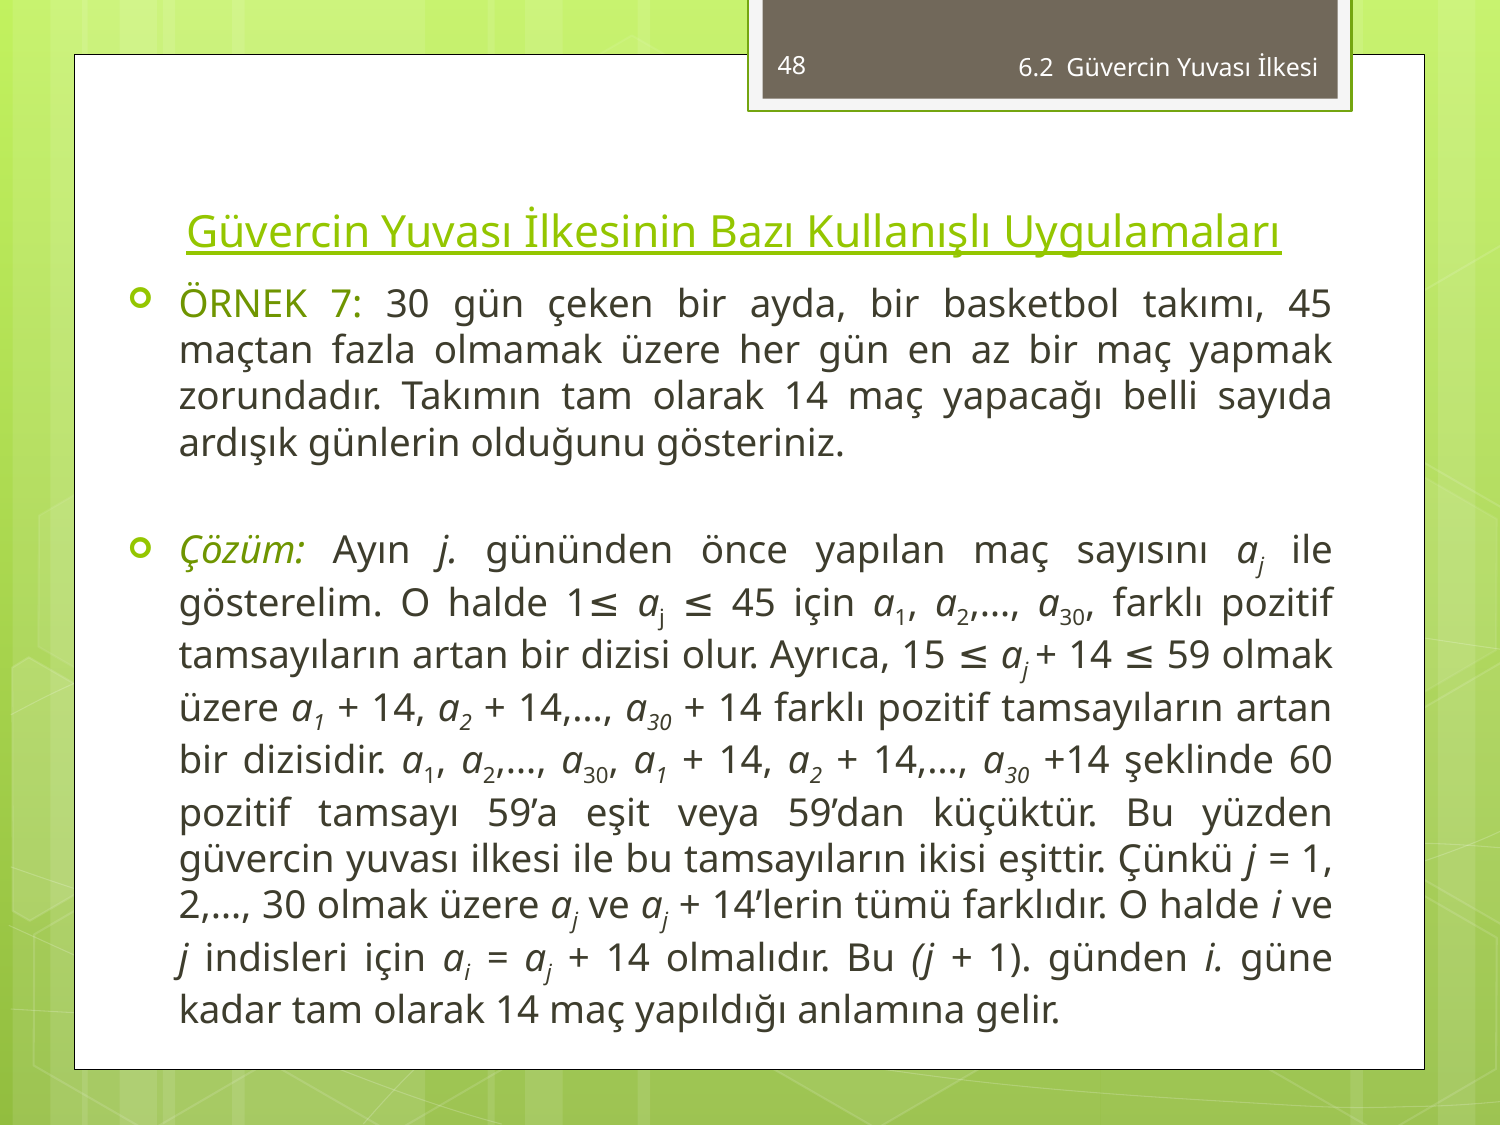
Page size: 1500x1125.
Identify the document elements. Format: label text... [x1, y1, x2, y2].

title Güvercin Yuvası İlkesinin Bazı Kullanışlı Uygulamaları [171, 168, 1324, 265]
list ÖRNEK 7: 30 gün çeken bir ayda, bir basketbol takımı, 45 maçtan fazla olmamak üzere her gün en az bir maç yapmak zorundadır. Takımın tam olarak 14 maç yapacağı belli sayıda ardışık günlerin olduğunu gösteriniz. Çözüm: Ayın j. gününden önce yapılan maç sayısını aj ile gösterelim. O halde 1≤ aj ≤ 45 için a1, a2,…, a30, farklı pozitif tamsayıların artan bir dizisi olur. Ayrıca, 15 ≤ aj + 14 ≤ 59 olmak üzere a1 + 14, a2 + 14,…, a30 + 14 farklı pozitif tamsayıların artan bir dizisidir. a1, a2,…, a30, a1 + 14, a2 + 14,…, a30 +14 şeklinde 60 pozitif tamsayı 59’a eşit veya 59’dan küçüktür. Bu yüzden güvercin yuvası ilkesi ile bu tamsayıların ikisi eşittir. Çünkü j = 1, 2,…, 30 olmak üzere aj ve aj + 14’lerin tümü farklıdır. O halde i ve j indisleri için ai = aj + 14 olmalıdır. Bu (j + 1). günden i. güne kadar tam olarak 14 maç yapıldığı anlamına gelir. [112, 271, 1349, 1069]
slide_number 48 [762, 36, 982, 97]
slide_number 6.2 Güvercin Yuvası İlkesi [982, 36, 1334, 97]
